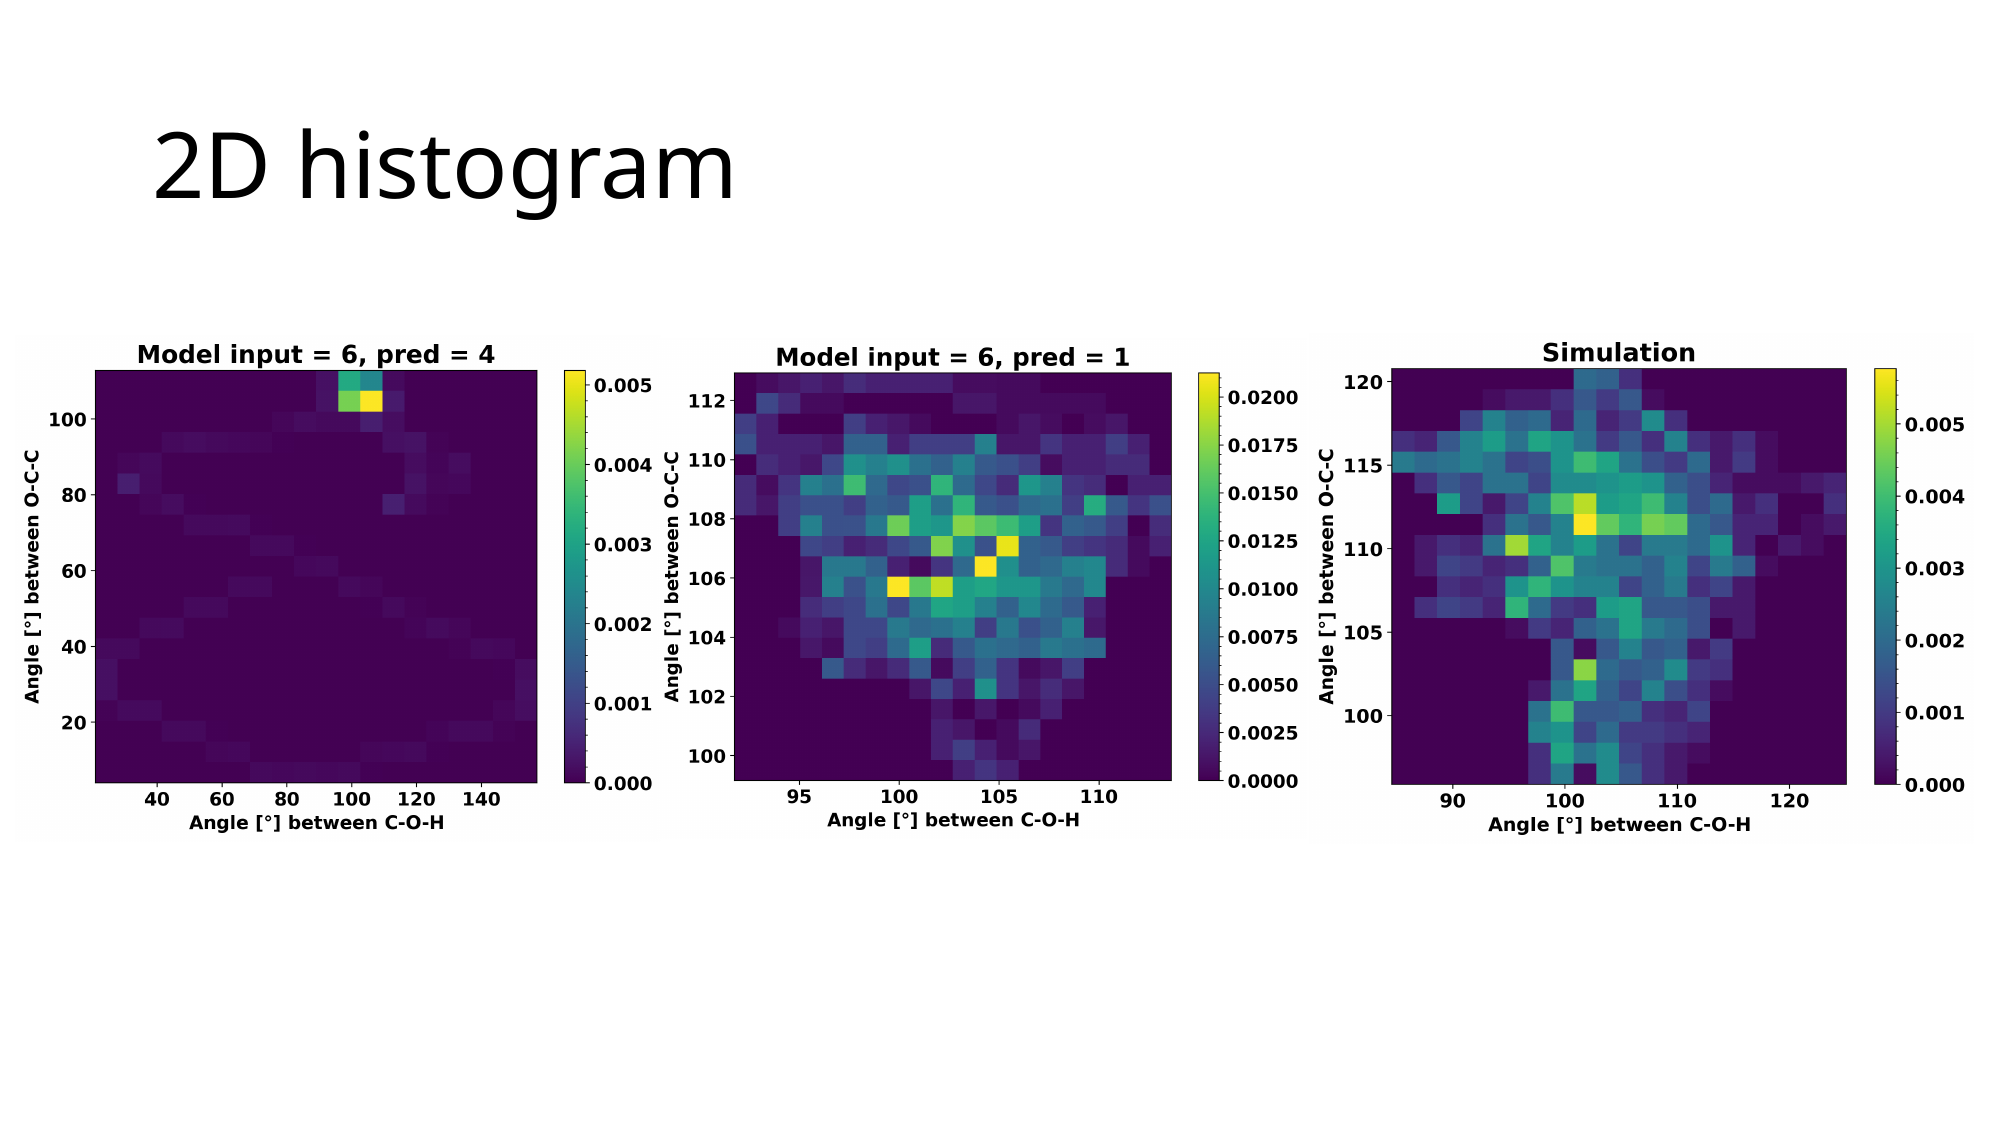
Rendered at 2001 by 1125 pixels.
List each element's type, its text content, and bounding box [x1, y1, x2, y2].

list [1309, 333, 1974, 844]
title 2D histogram [137, 59, 1863, 278]
picture [15, 335, 1307, 842]
